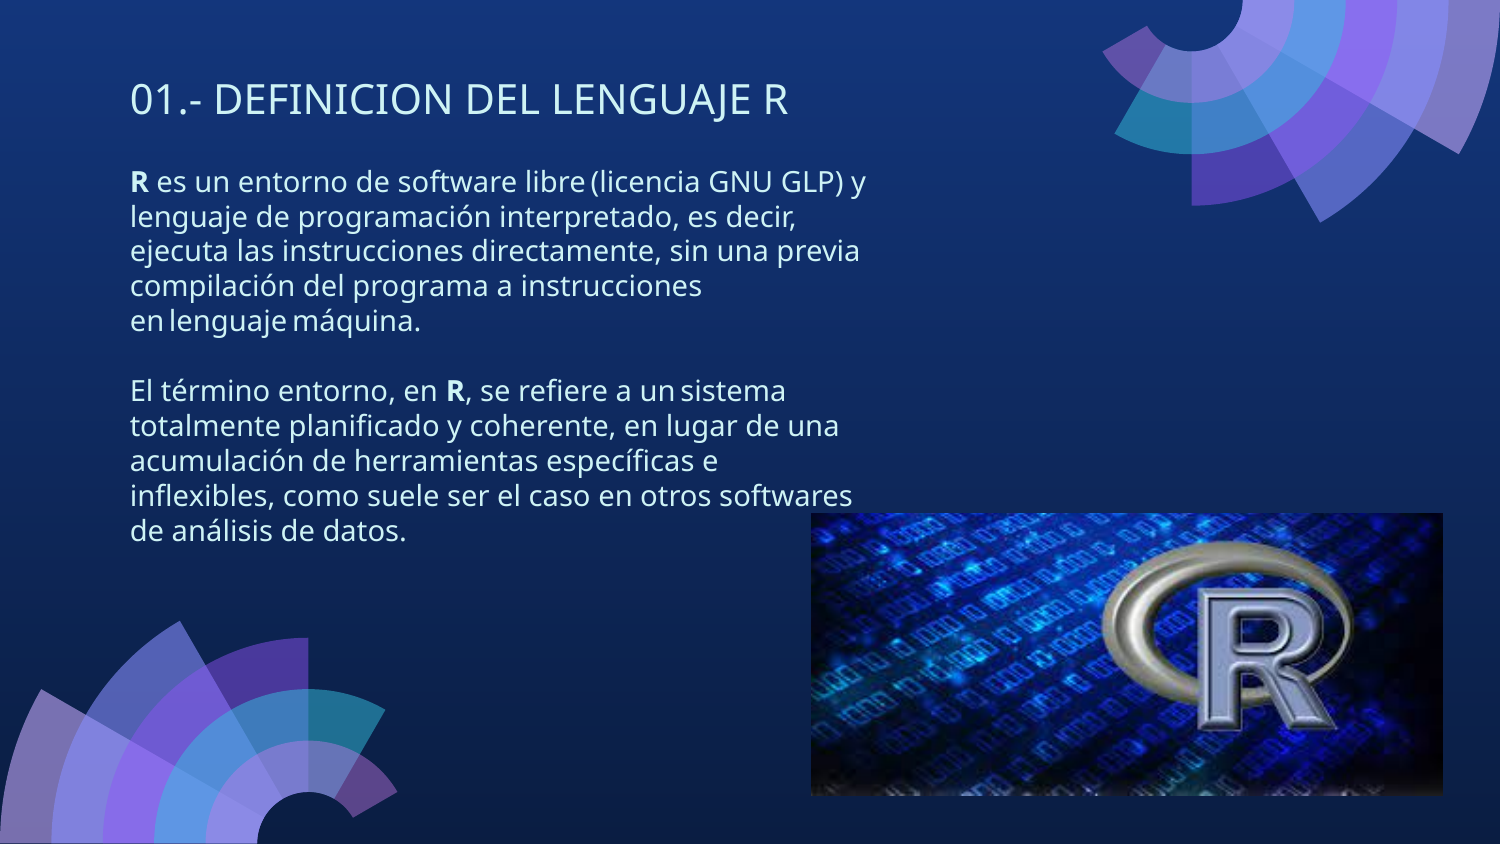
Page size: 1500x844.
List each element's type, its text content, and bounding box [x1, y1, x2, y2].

title R es un entorno de software libre (licencia GNU GLP) y lenguaje de programación interpretado, es decir, ejecuta las instrucciones directamente, sin una previa compilación del programa a instrucciones en lenguaje máquina. El término entorno, en R, se refiere a un sistema totalmente planificado y coherente, en lugar de una acumulación de herramientas específicas e inflexibles, como suele ser el caso en otros softwares de análisis de datos. [114, 148, 887, 641]
picture [811, 513, 1443, 797]
title 01.- DEFINICION DEL LENGUAJE R [114, 47, 1337, 148]
